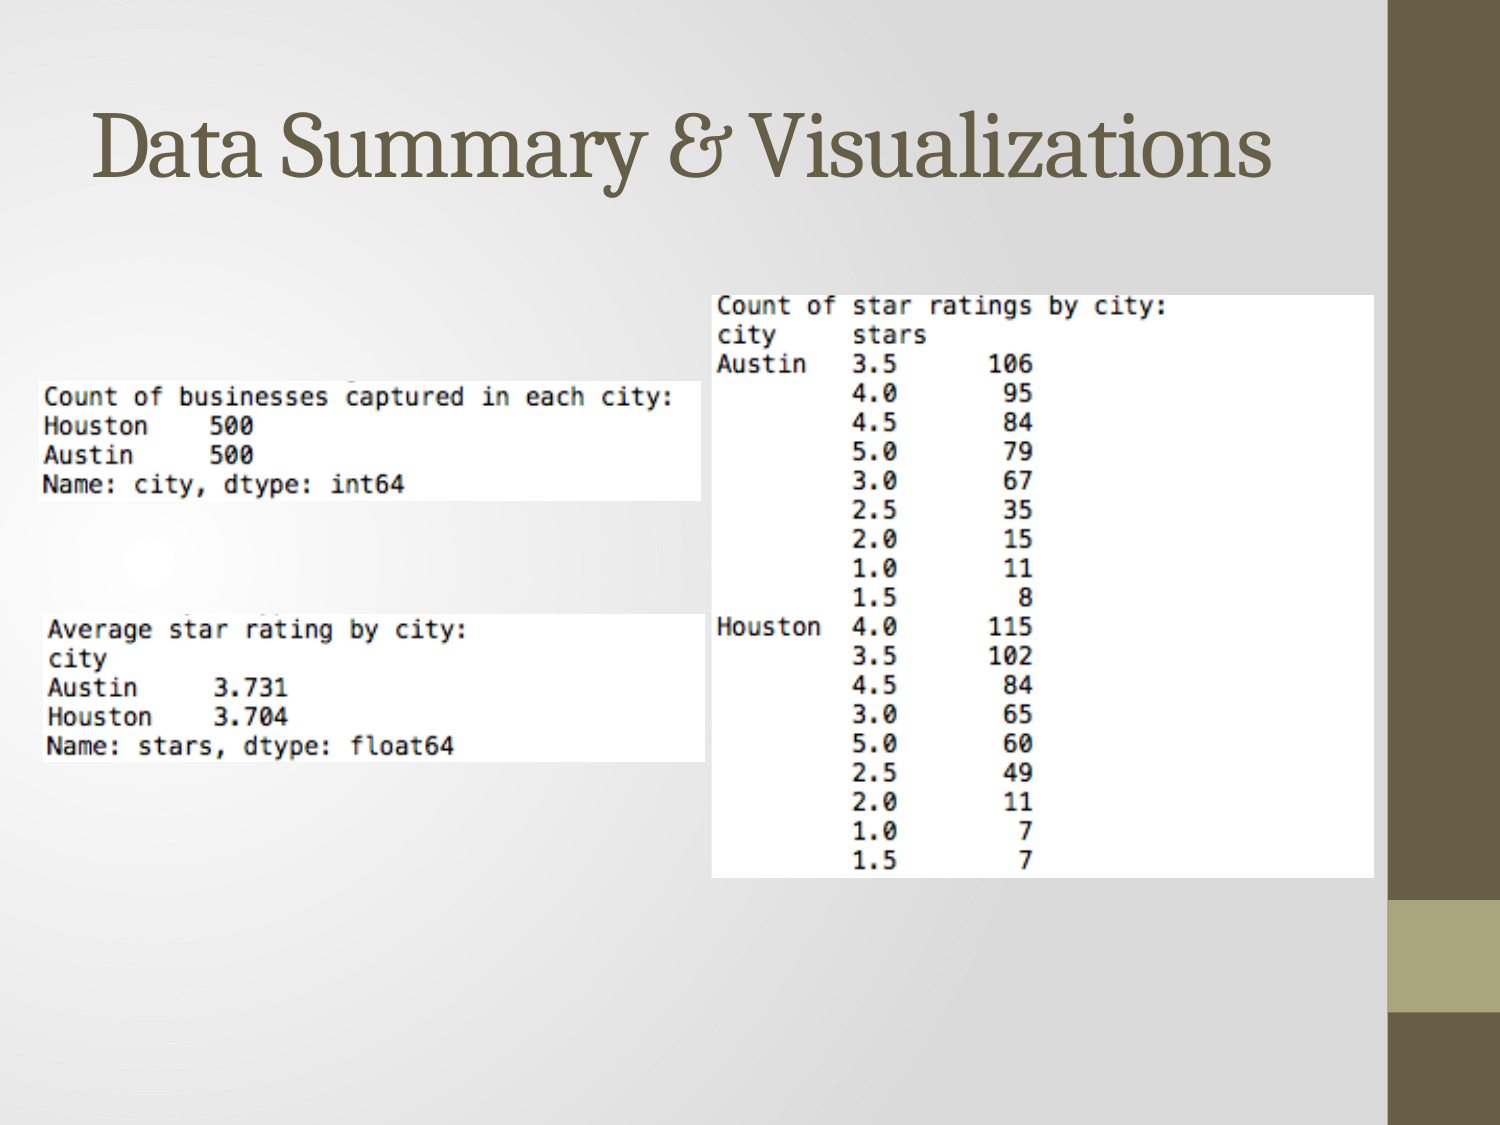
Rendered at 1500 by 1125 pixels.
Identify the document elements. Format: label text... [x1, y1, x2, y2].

picture [42, 613, 706, 763]
picture [37, 381, 702, 501]
picture [711, 295, 1375, 879]
title Data Summary & Visualizations [75, 45, 1343, 233]
